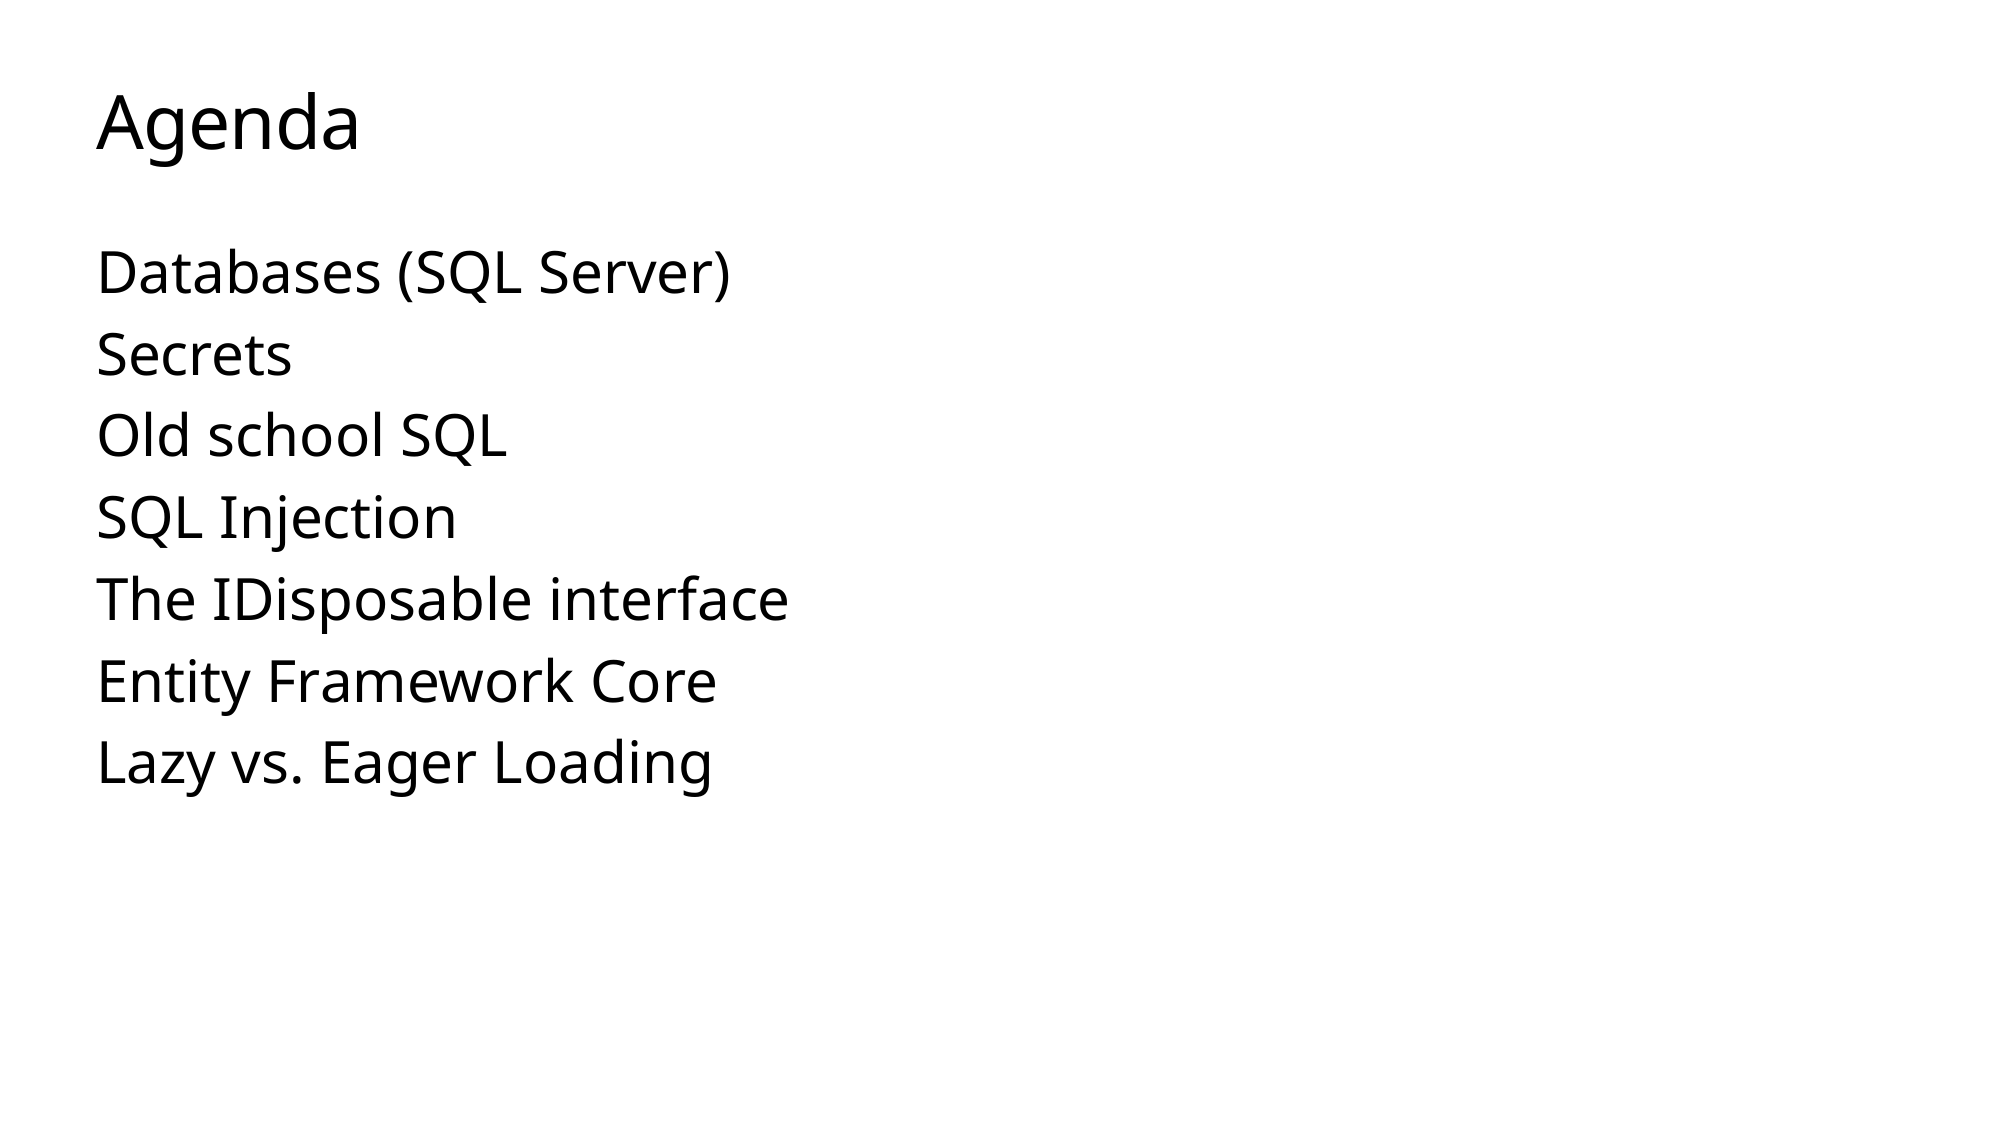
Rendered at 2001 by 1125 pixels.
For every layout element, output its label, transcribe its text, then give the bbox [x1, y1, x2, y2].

list Databases (SQL Server) Secrets Old school SQL SQL Injection The IDisposable interface Entity Framework Core Lazy vs. Eager Loading [96, 235, 1904, 815]
title Agenda [96, 75, 1904, 166]
